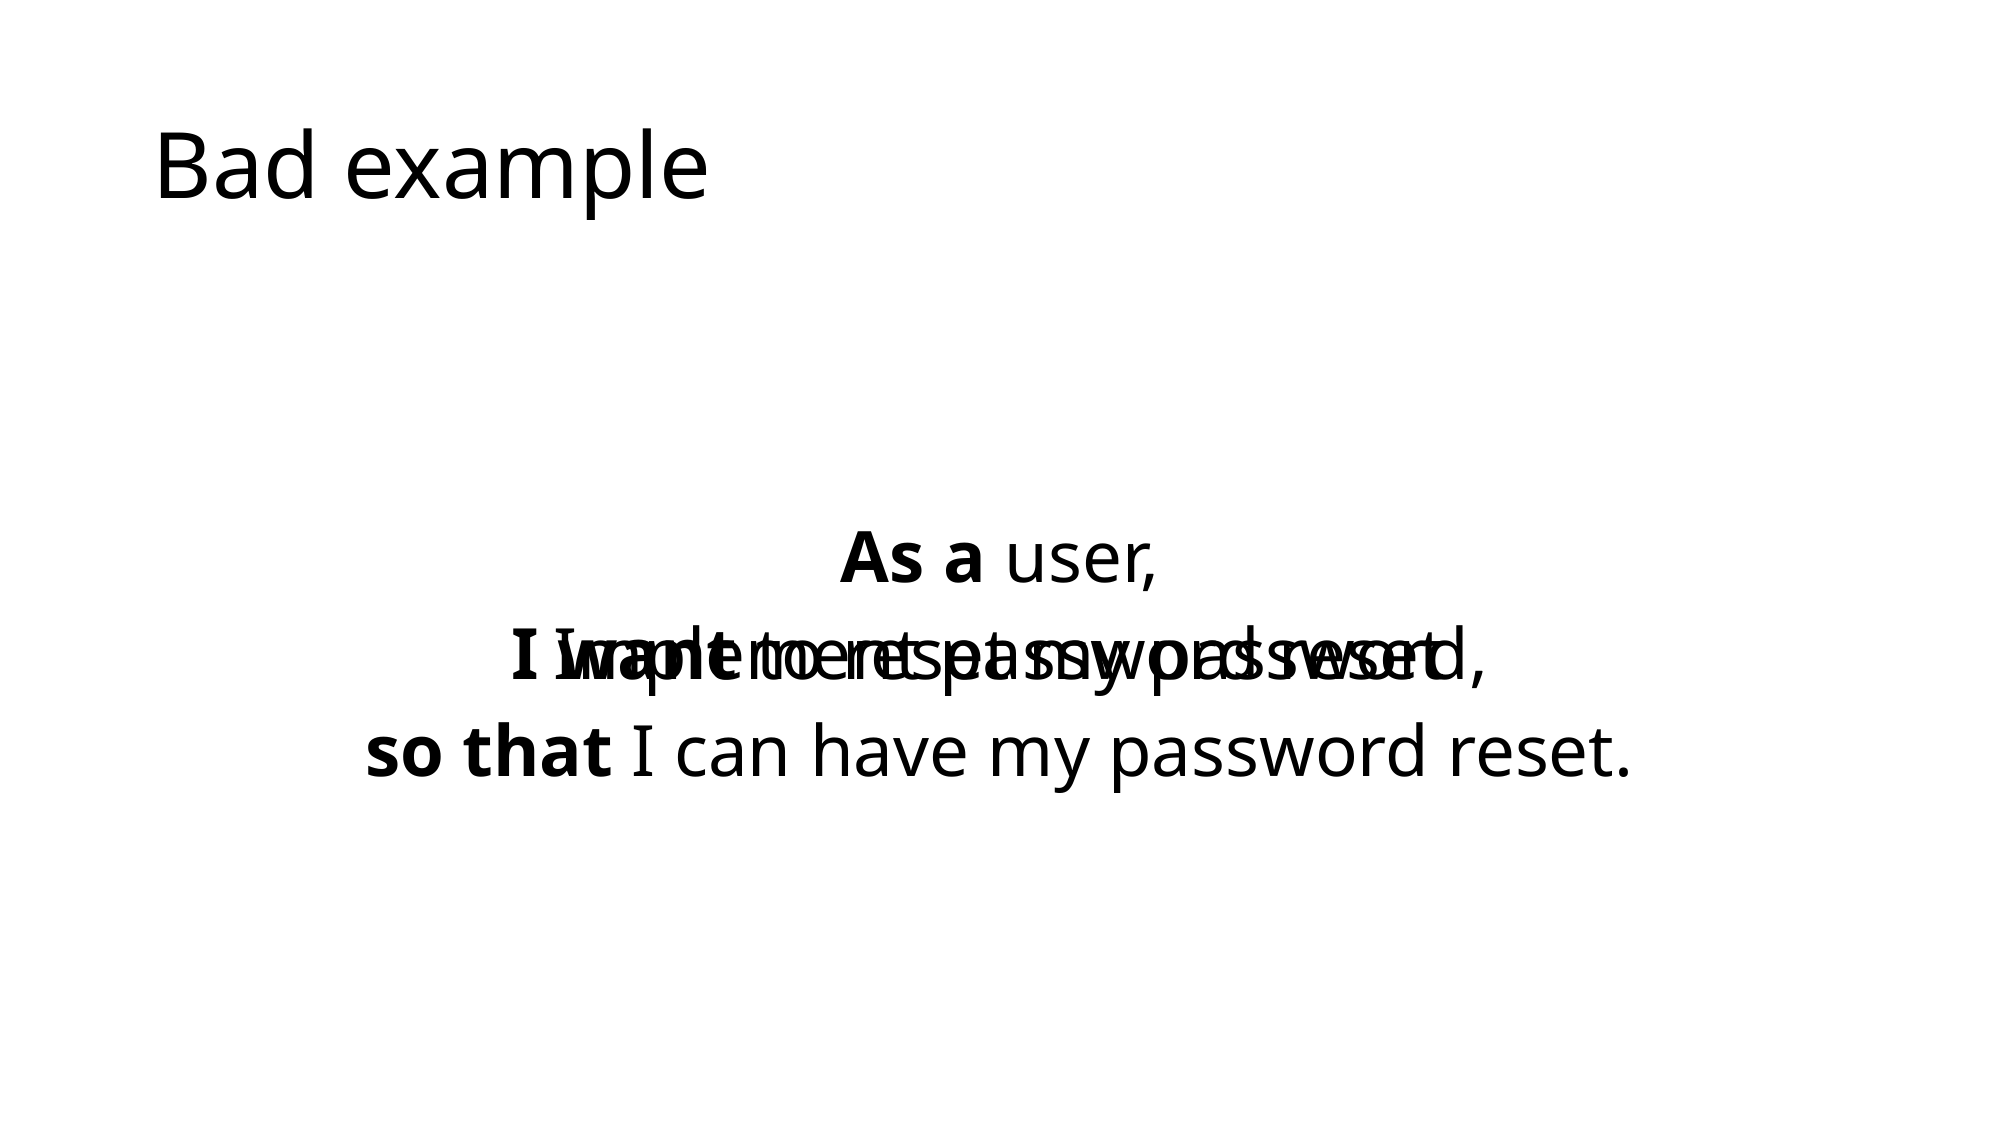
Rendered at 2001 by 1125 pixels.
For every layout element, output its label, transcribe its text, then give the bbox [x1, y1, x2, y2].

title Bad example [137, 59, 1863, 278]
text_box Implement password reset [137, 299, 1863, 1014]
